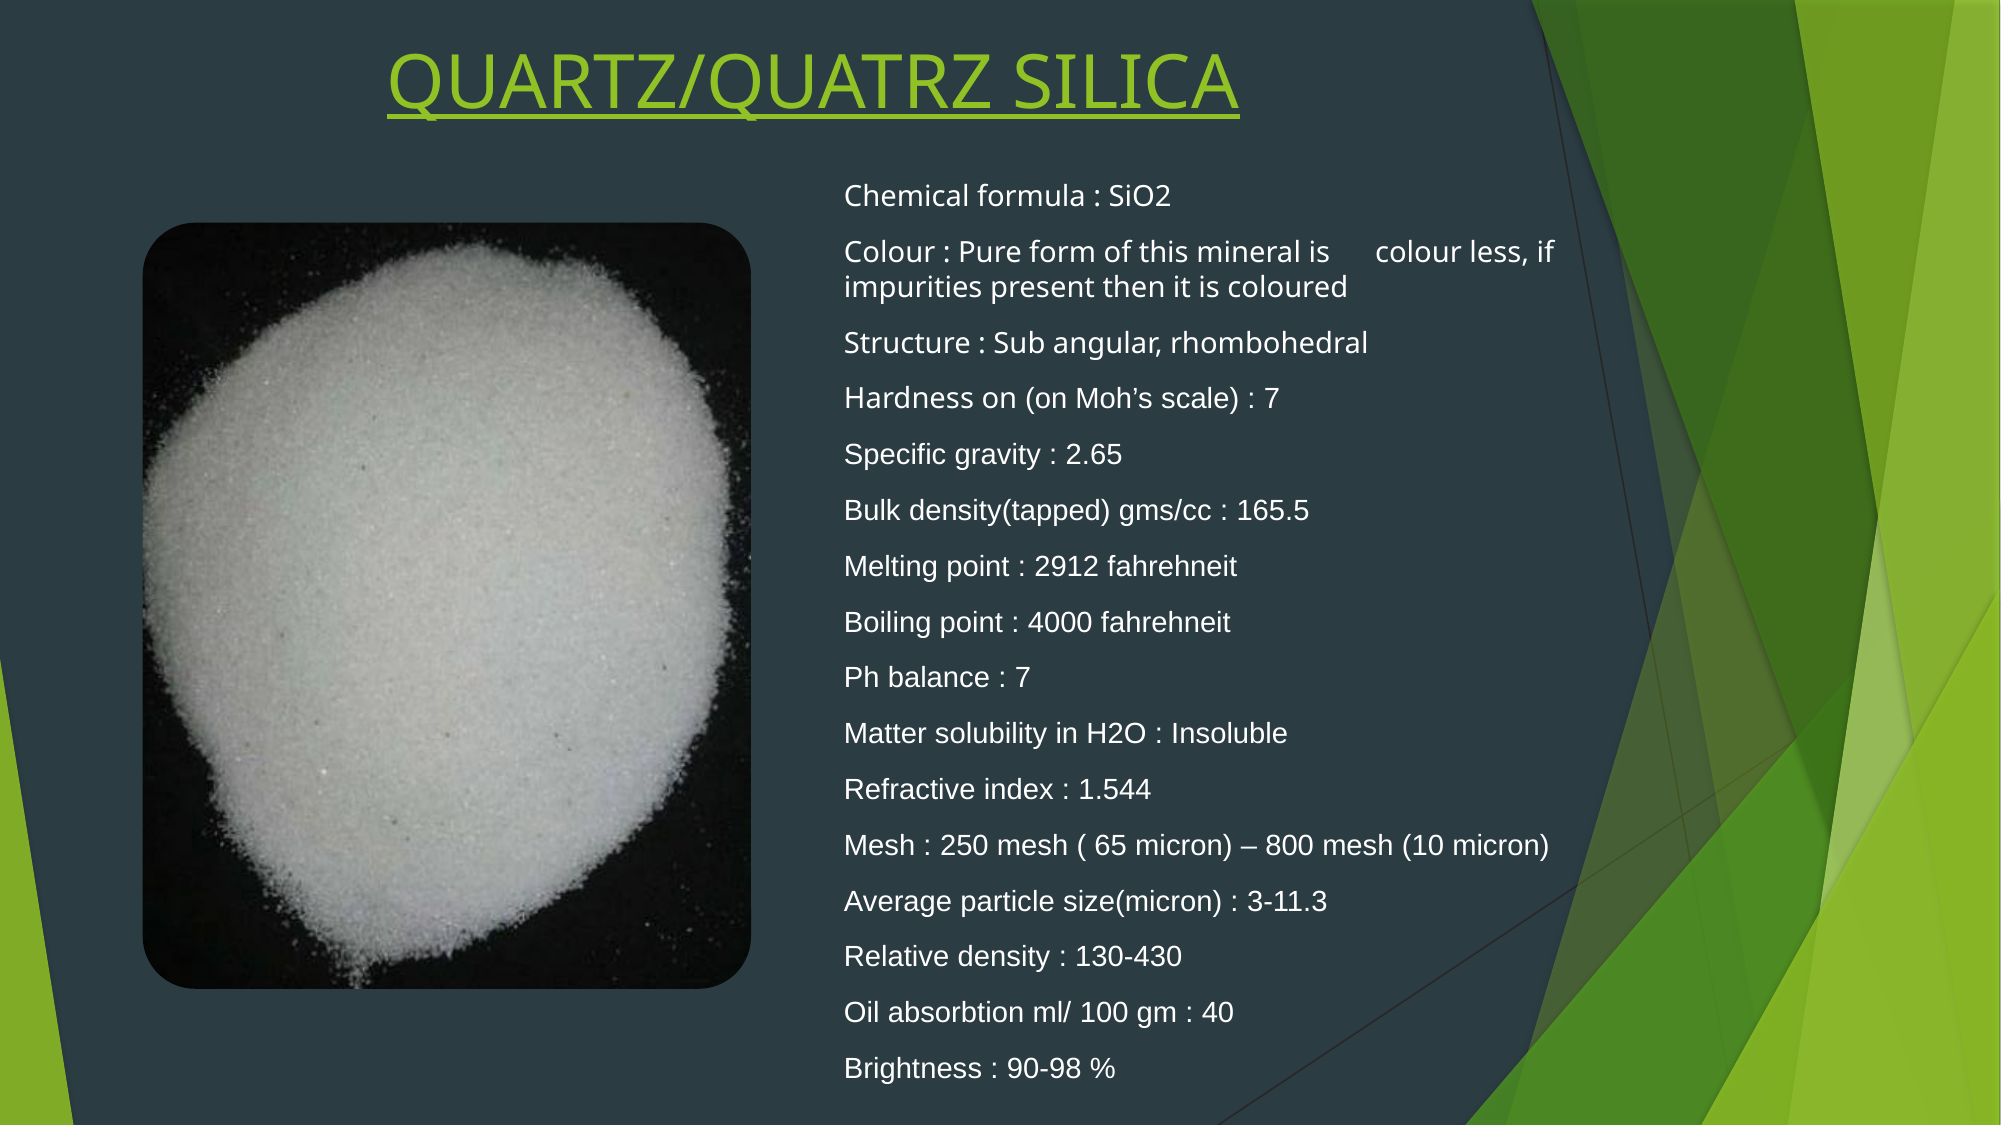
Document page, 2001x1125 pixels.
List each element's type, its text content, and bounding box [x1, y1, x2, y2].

list Chemical formula : SiO2 Colour : Pure form of this mineral is colour less, if impurities present then it is coloured Structure : Sub angular, rhombohedral Hardness on (on Moh’s scale) : 7 Specific gravity : 2.65 Bulk density(tapped) gms/cc : 165.5 Melting point : 2912 fahrehneit Boiling point : 4000 fahrehneit Ph balance : 7 Matter solubility in H2O : Insoluble Refractive index : 1.544 Mesh : 250 mesh ( 65 micron) – 800 mesh (10 micron) Average particle size(micron) : 3-11.3 Relative density : 130-430 Oil absorbtion ml/ 100 gm : 40 Brightness : 90-98 % [829, 169, 1628, 1044]
title QUARTZ/QUATRZ SILICA [108, 25, 1519, 243]
list [12, 222, 798, 992]
picture [63, 222, 831, 989]
